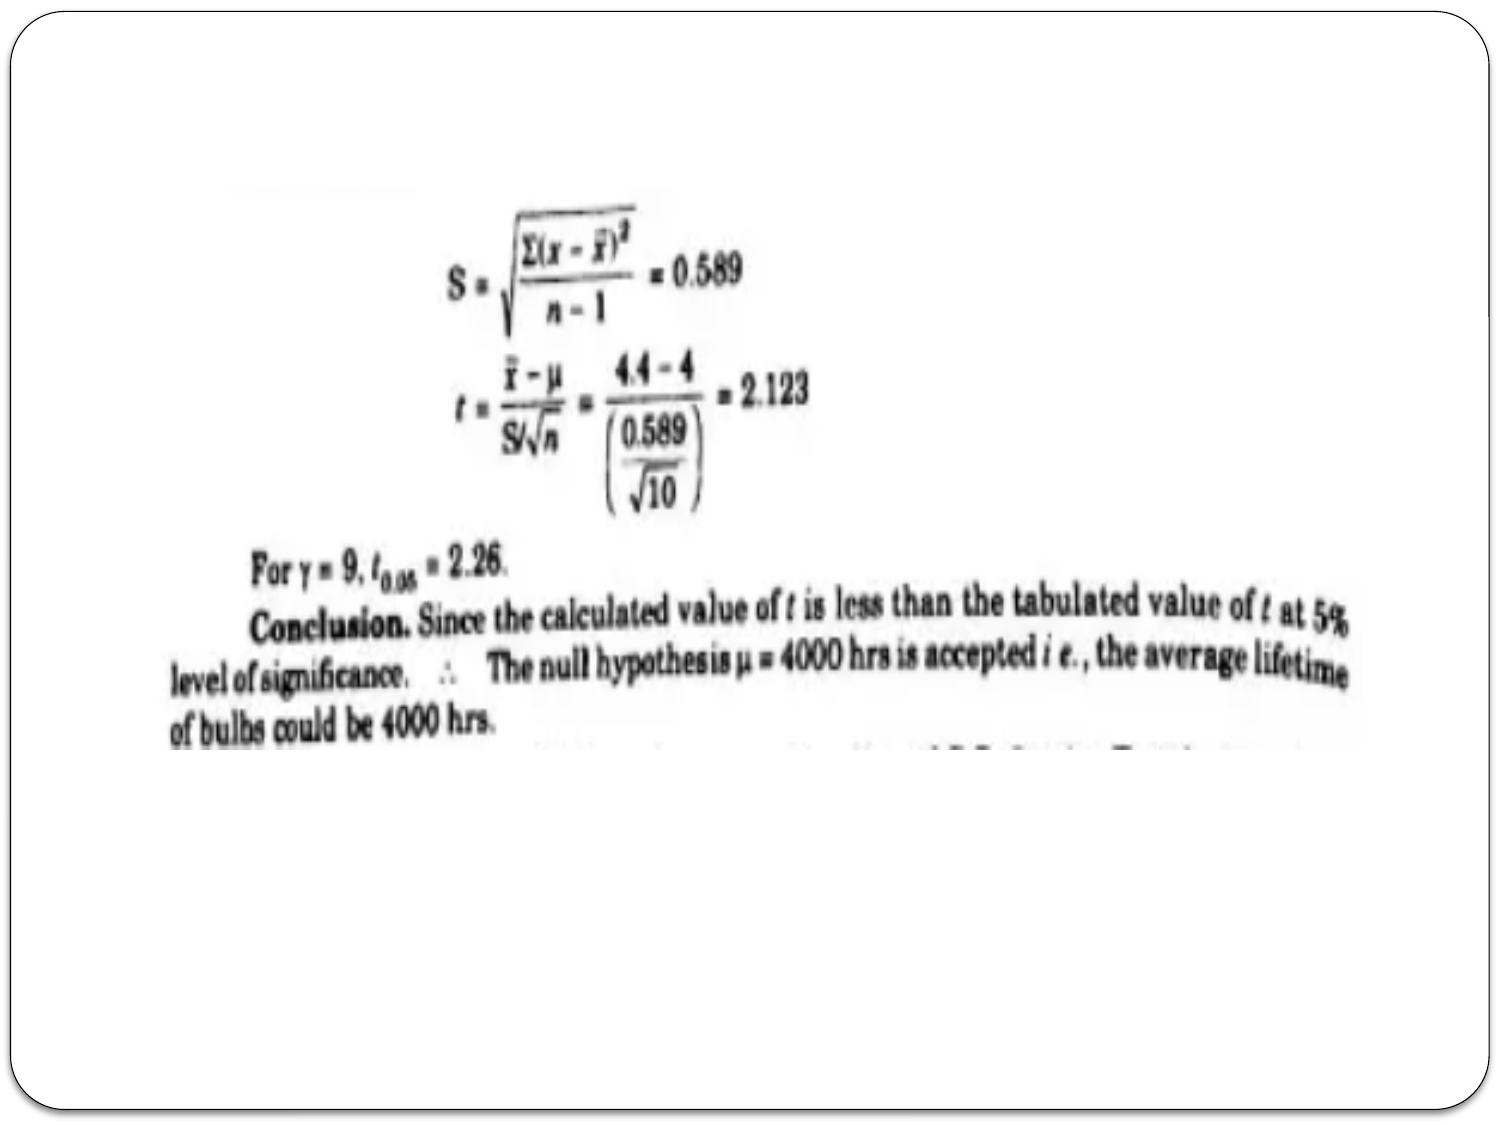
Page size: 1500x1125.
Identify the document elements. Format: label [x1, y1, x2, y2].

list [149, 187, 1363, 751]
